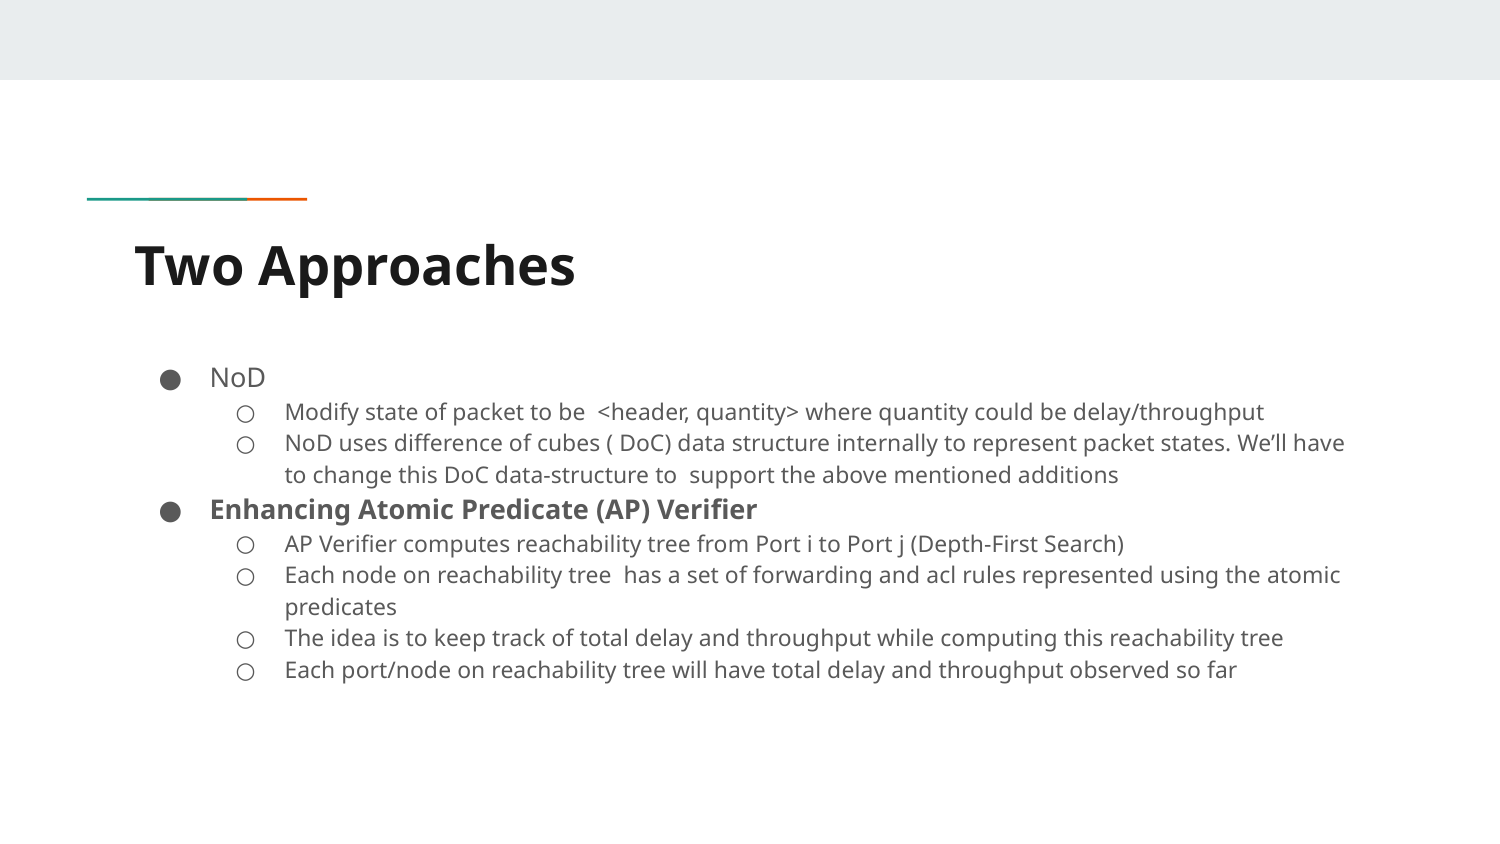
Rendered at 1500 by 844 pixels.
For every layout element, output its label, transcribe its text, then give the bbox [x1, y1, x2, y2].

title Two Approaches [119, 216, 1381, 305]
list NoD Modify state of packet to be <header, quantity> where quantity could be delay/throughput NoD uses difference of cubes ( DoC) data structure internally to represent packet states. We’ll have to change this DoC data-structure to support the above mentioned additions Enhancing Atomic Predicate (AP) Verifier AP Verifier computes reachability tree from Port i to Port j (Depth-First Search) Each node on reachability tree has a set of forwarding and acl rules represented using the atomic predicates The idea is to keep track of total delay and throughput while computing this reachability tree Each port/node on reachability tree will have total delay and throughput observed so far [119, 341, 1381, 712]
